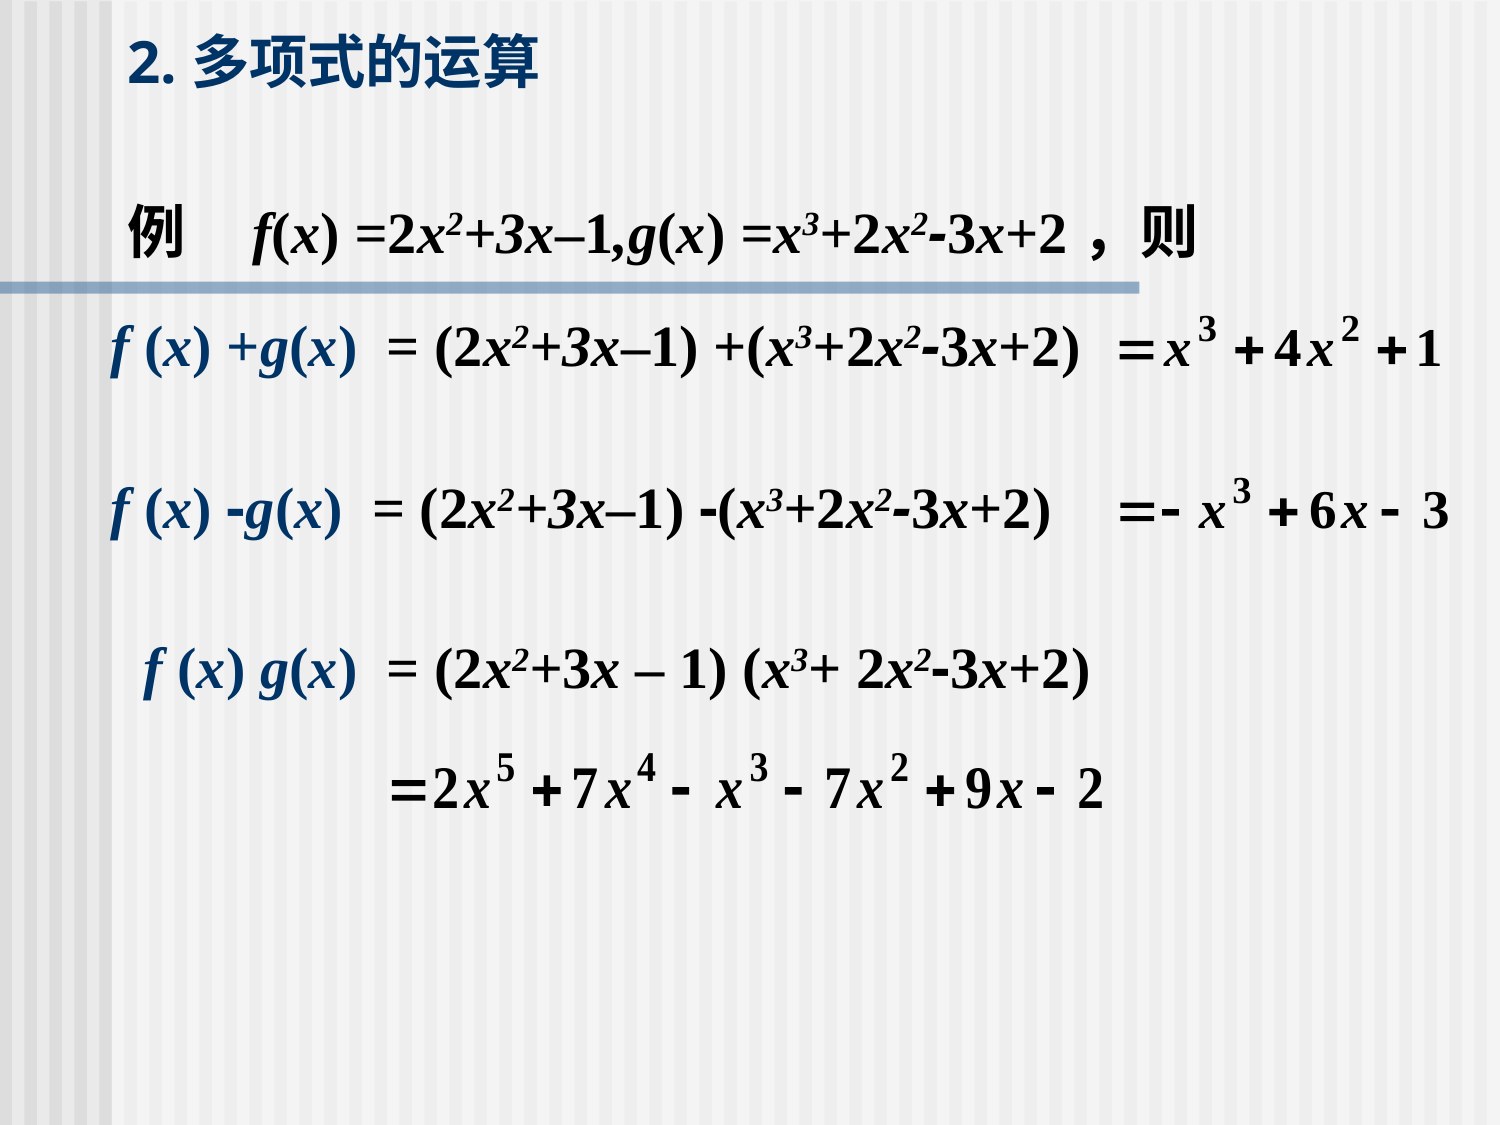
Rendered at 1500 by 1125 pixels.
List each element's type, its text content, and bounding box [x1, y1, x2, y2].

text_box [376, 735, 1115, 827]
text_box f (x) -g(x) = (2x2+3x–1) -(x3+2x2-3x+2) [80, 463, 1381, 548]
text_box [1104, 300, 1452, 383]
text_box f (x) g(x) = (2x2+3x – 1) (x3+ 2x2-3x+2) [128, 622, 1391, 807]
list 例 f(x) =2x2+3x–1,g(x) =x3+2x2-3x+2，则 [112, 187, 1401, 300]
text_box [1105, 462, 1464, 545]
text_box f (x) +g(x) = (2x2+3x–1) +(x3+2x2-3x+2) [80, 300, 1381, 386]
title 2.多项式的运算 [112, 0, 563, 173]
